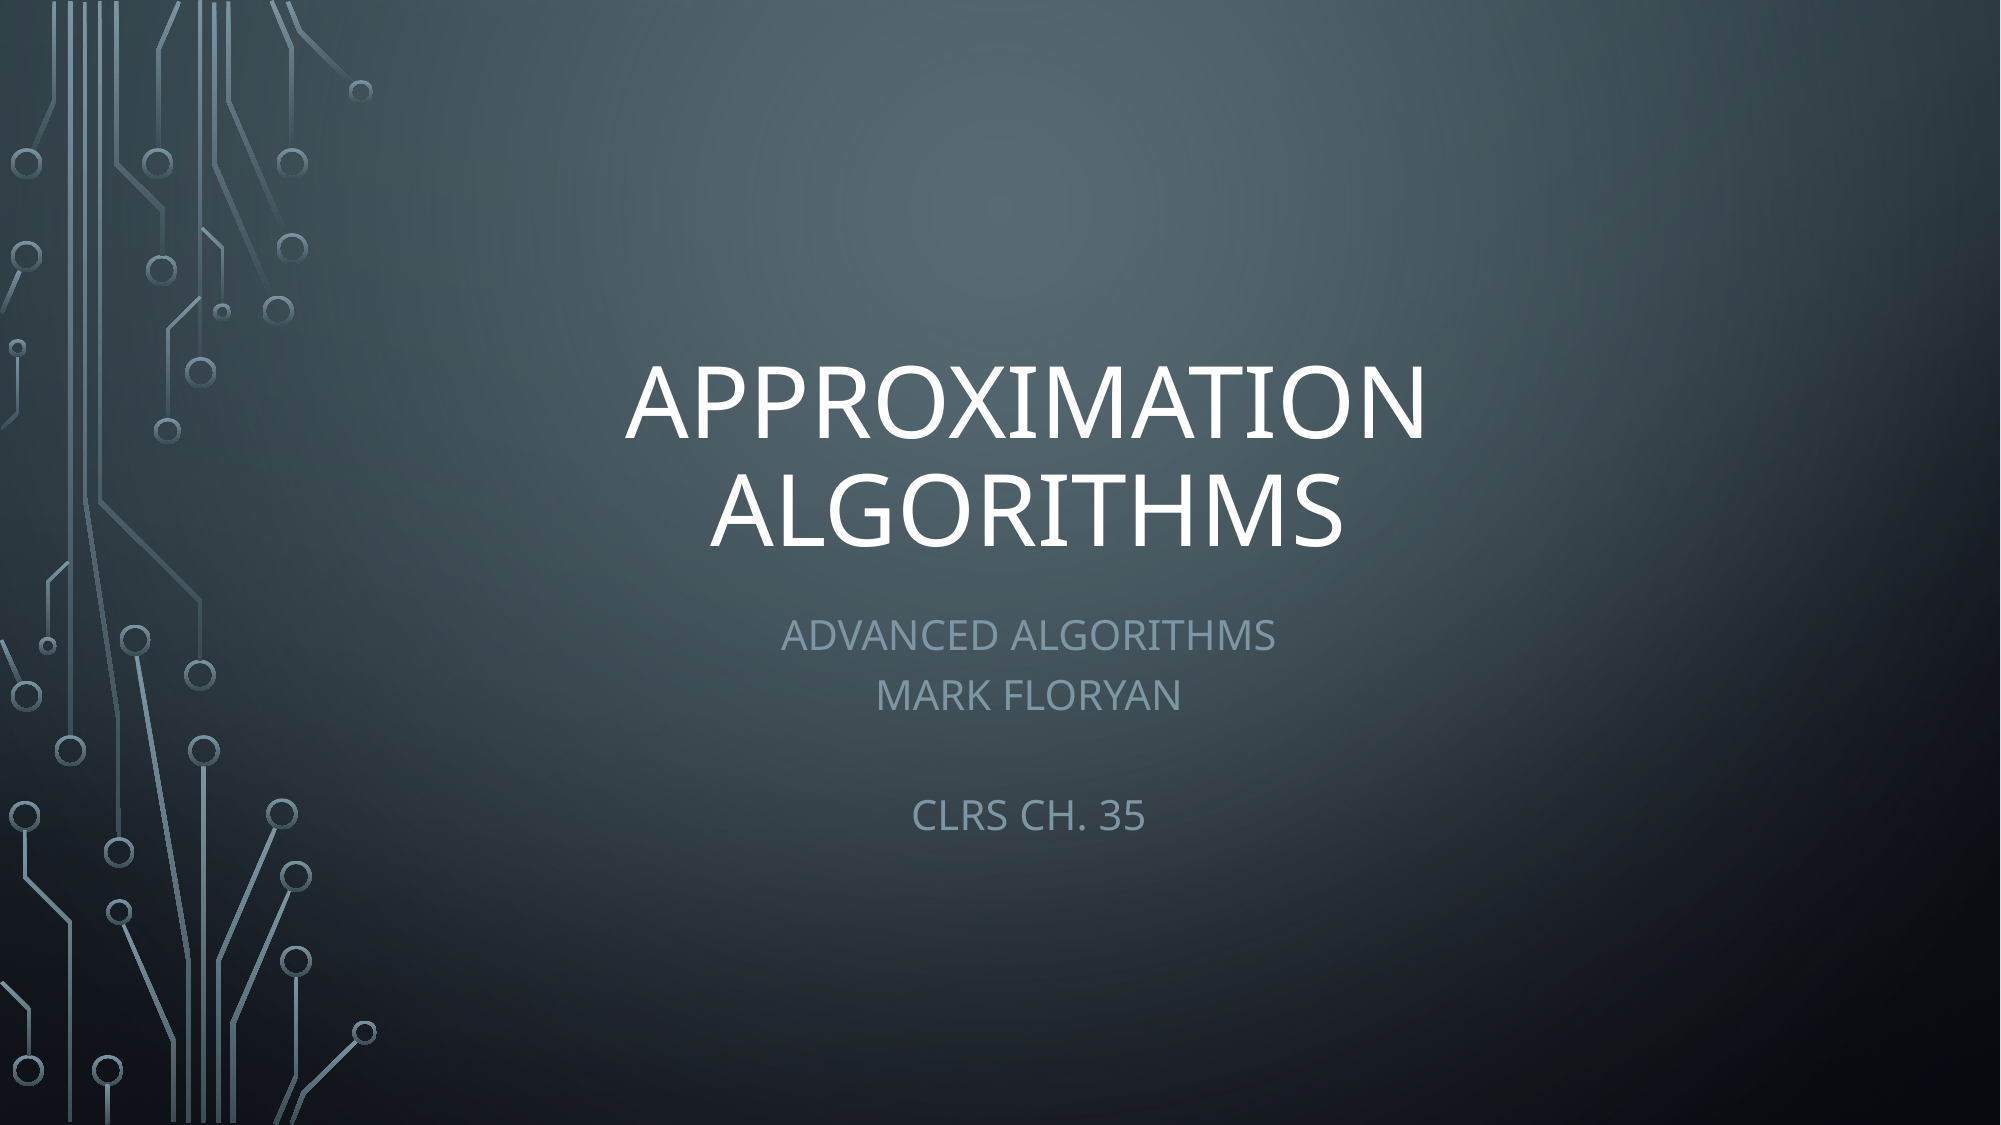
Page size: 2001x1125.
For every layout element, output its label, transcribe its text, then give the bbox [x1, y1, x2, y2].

subtitle Advanced Algorithms Mark Floryan CLRS Ch. 35 [307, 590, 1750, 863]
title Approximation Algorithms [307, 184, 1750, 576]
